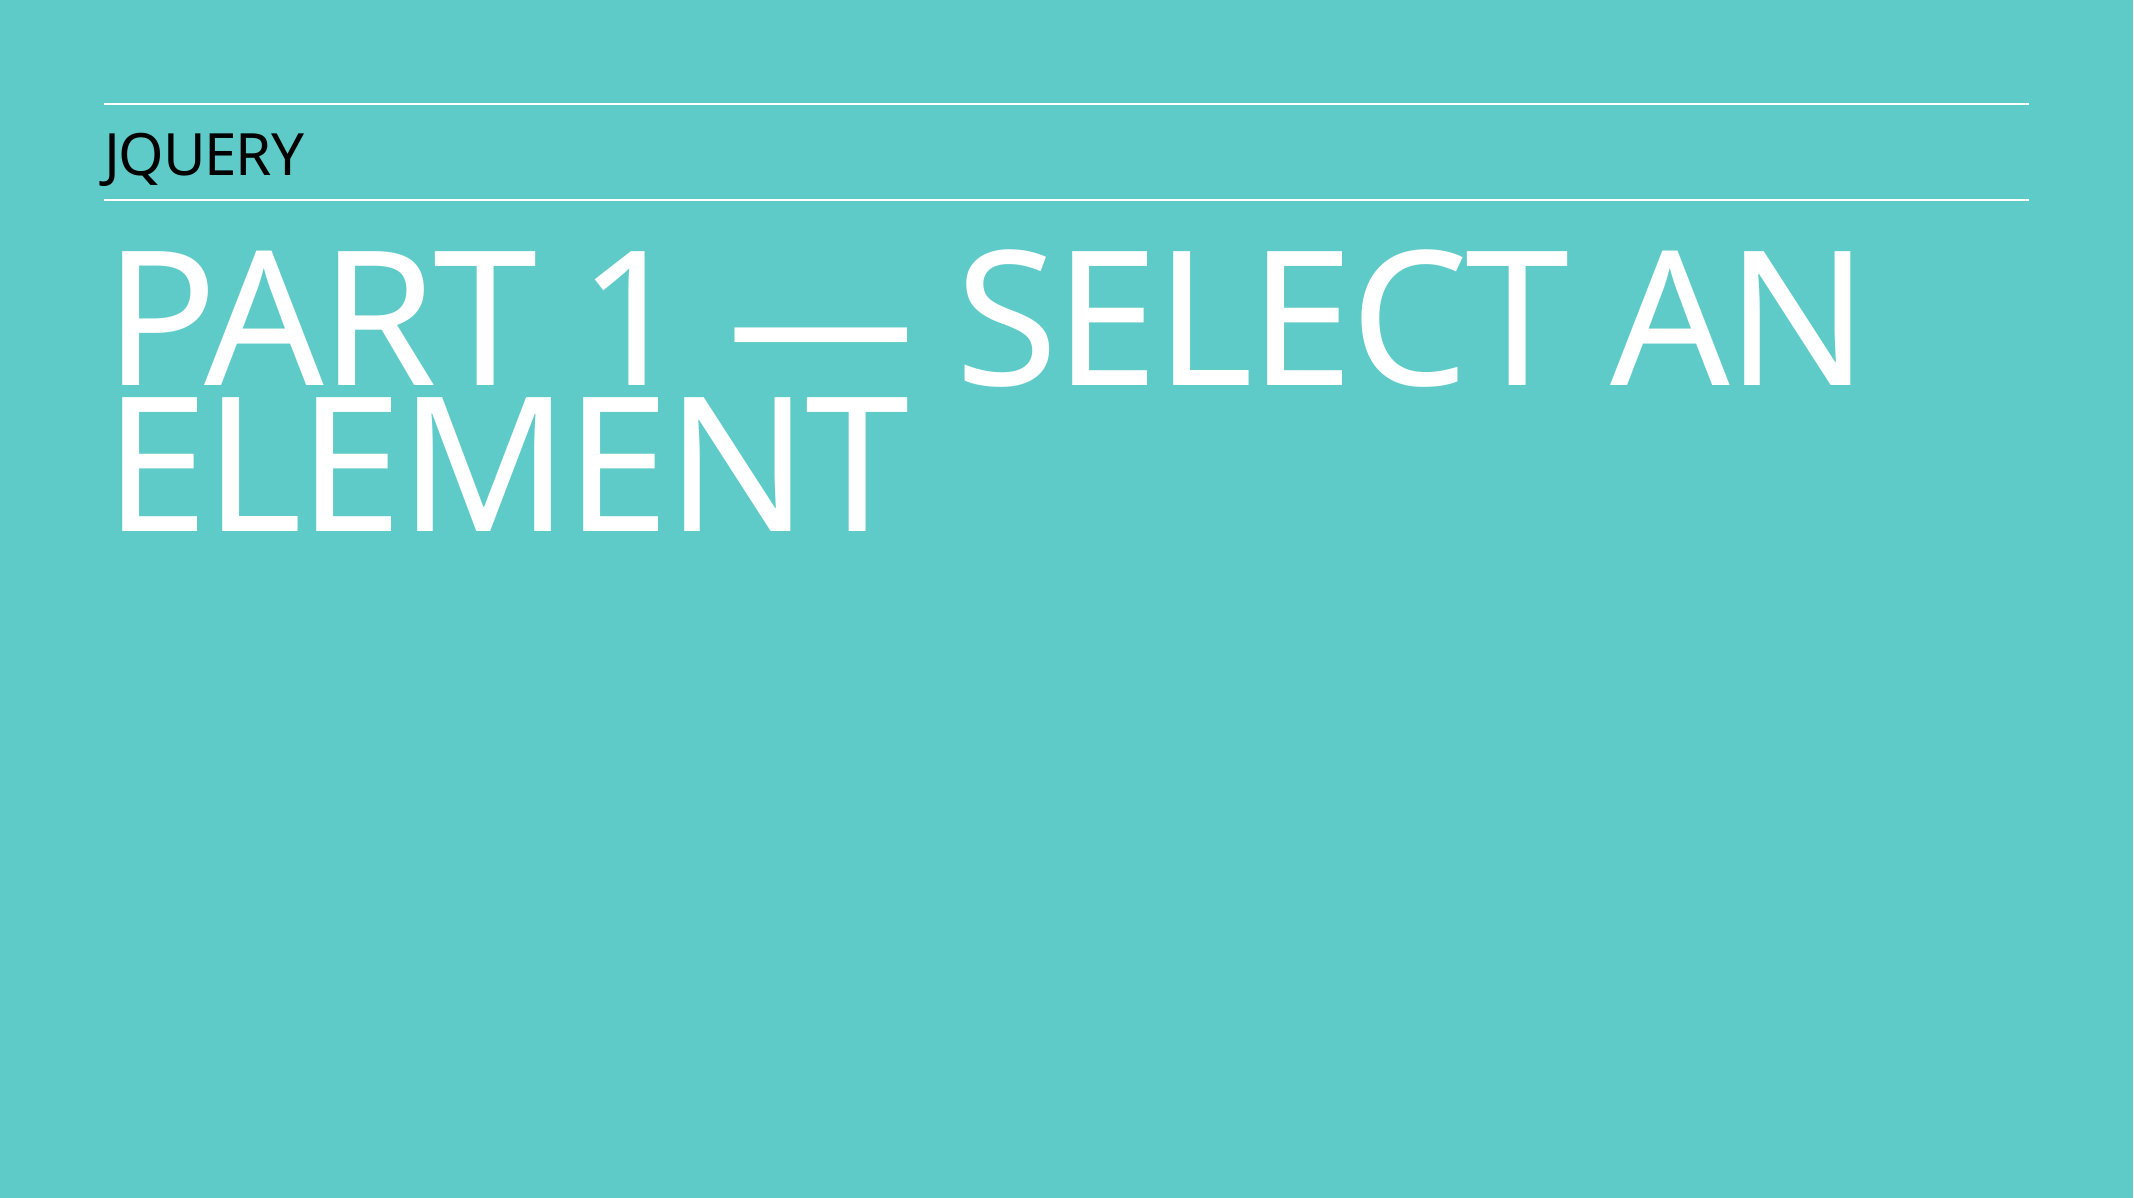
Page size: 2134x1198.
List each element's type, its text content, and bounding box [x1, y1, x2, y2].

text_box JQuery [104, 120, 1371, 188]
text_box Part 1 — select an element [104, 268, 2030, 562]
